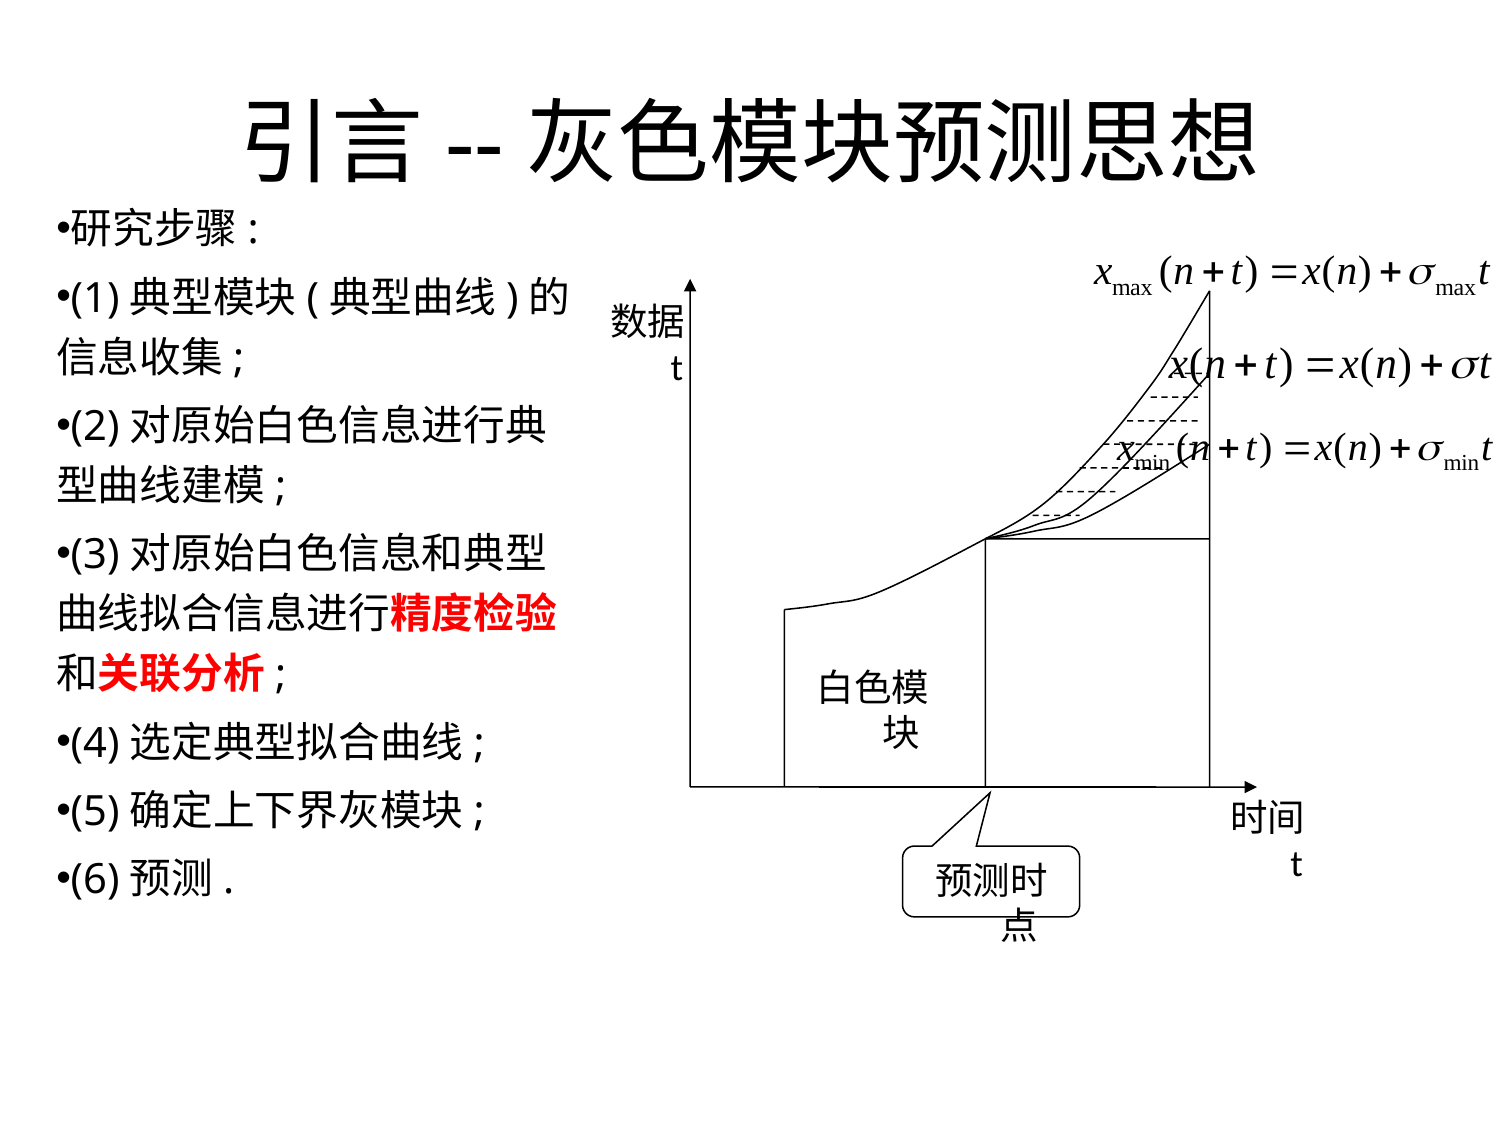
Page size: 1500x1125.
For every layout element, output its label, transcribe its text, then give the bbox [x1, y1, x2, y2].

title 引言--灰色模块预测思想 [75, 45, 1425, 233]
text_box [1159, 337, 1500, 398]
text_box [986, 352, 1154, 537]
text_box 时间t [1215, 786, 1322, 892]
list 研究步骤: (1)典型模块(典型曲线)的信息收集; (2)对原始白色信息进行典型曲线建模; (3)对原始白色信息和典型曲线拟合信息进行精度检验和关联分析; (4)选定典型拟合曲线; (5)确定上下界灰模块; (6)预测. [41, 184, 597, 953]
text_box [1168, 314, 1196, 336]
text_box 数据t [595, 290, 702, 396]
text_box [784, 538, 985, 610]
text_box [1085, 243, 1500, 306]
text_box [1147, 405, 1181, 419]
text_box [684, 278, 696, 290]
text_box 预测时点 [902, 792, 1080, 917]
text_box [1244, 780, 1255, 786]
text_box [985, 452, 1105, 539]
text_box 白色模块 [784, 656, 962, 762]
text_box [994, 487, 1138, 538]
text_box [1108, 420, 1500, 481]
